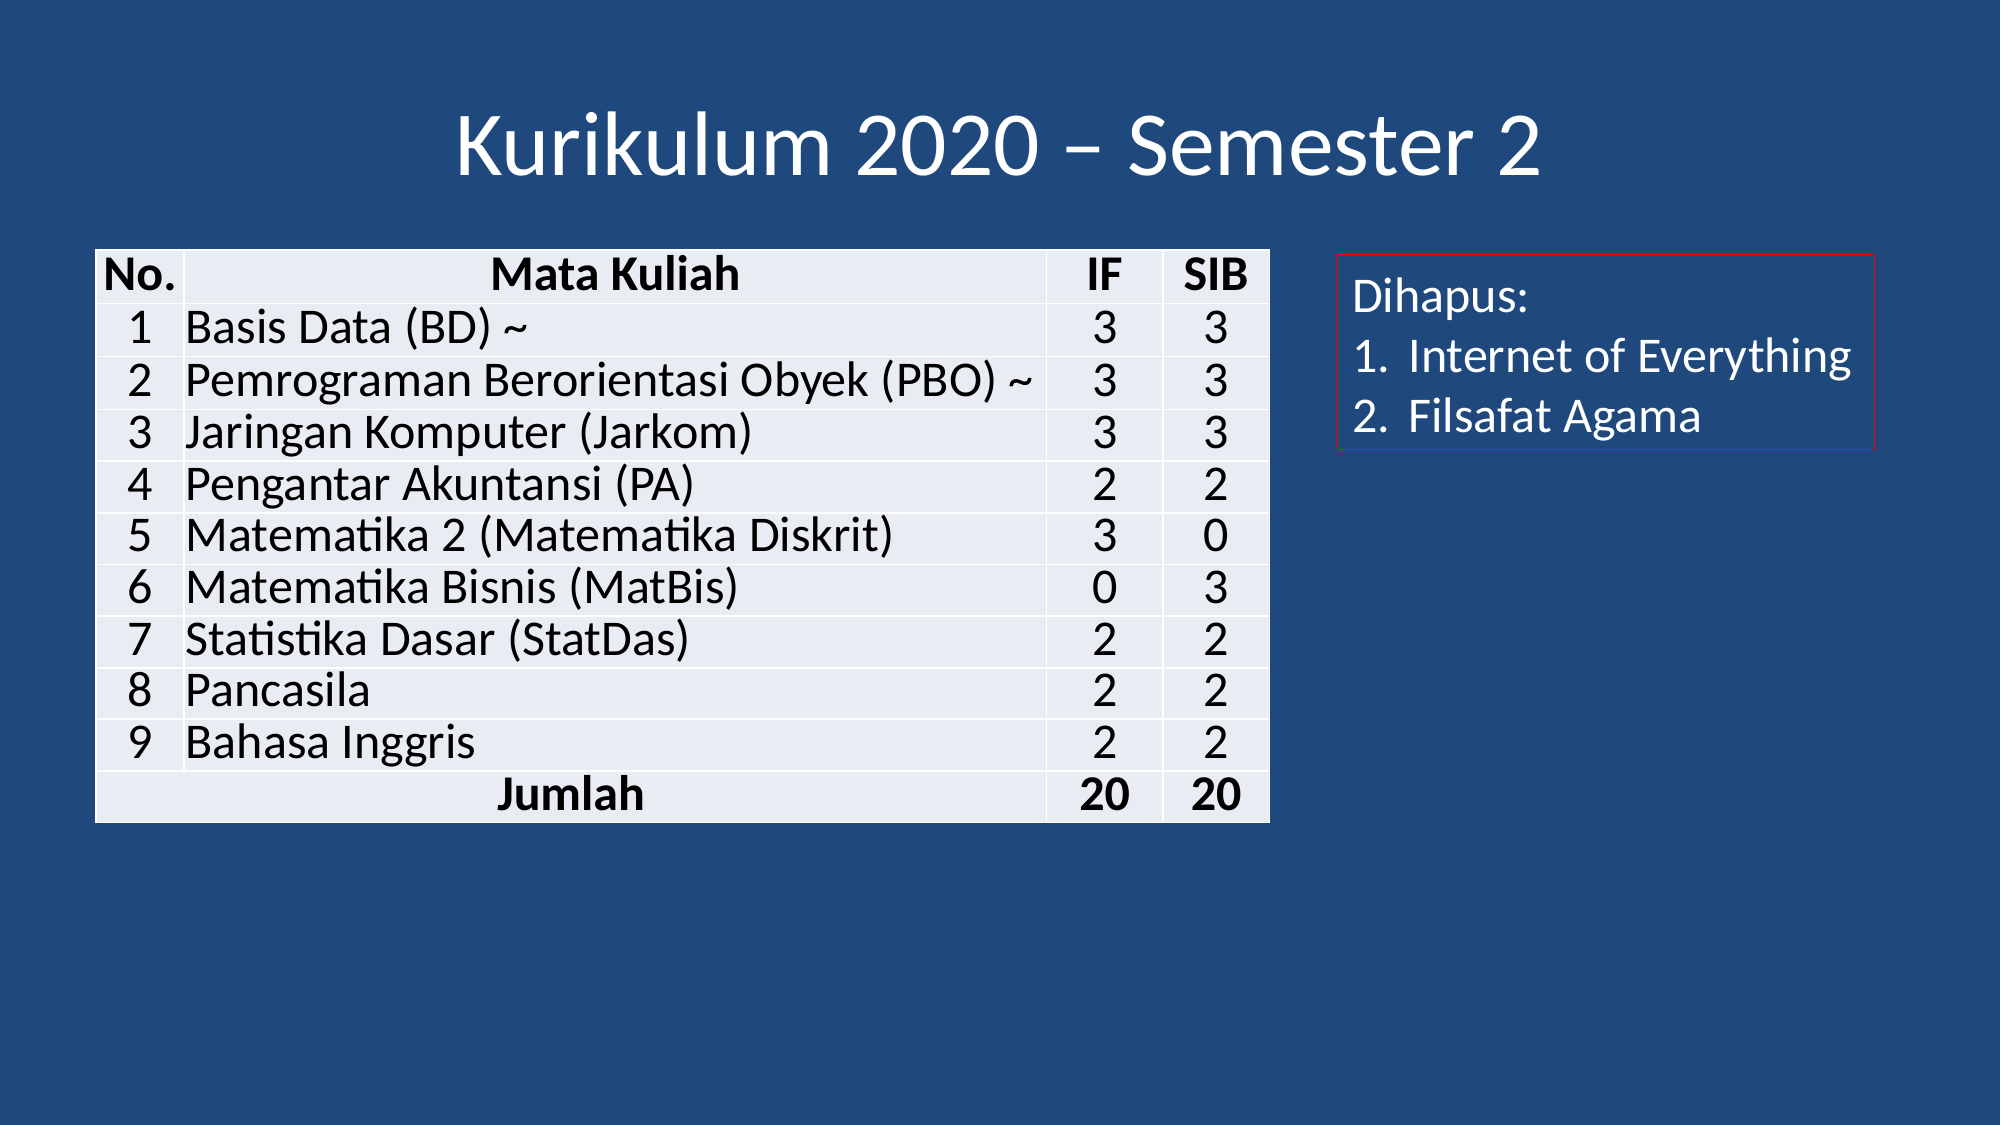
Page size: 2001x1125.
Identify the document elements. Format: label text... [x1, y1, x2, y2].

table_cell 20 [1164, 772, 1269, 822]
table_header IF [1047, 251, 1162, 303]
table_cell 20 [1047, 772, 1162, 822]
table_cell 3 [97, 410, 183, 460]
table_cell 0 [1164, 514, 1269, 564]
table_cell Matematika Bisnis (MatBis) [185, 565, 1046, 615]
table_cell Pemrograman Berorientasi Obyek (PBO) ~ [185, 357, 1046, 409]
table_cell 3 [1164, 357, 1269, 409]
table_cell 9 [97, 720, 183, 770]
table_cell 2 [1164, 462, 1269, 512]
table_cell 2 [1164, 669, 1269, 718]
table_cell 1 [97, 304, 183, 356]
table_cell 2 [1047, 462, 1162, 512]
table_cell 3 [1047, 410, 1162, 460]
title Kurikulum 2020 – Semester 2 [99, 45, 1900, 233]
table_cell Jaringan Komputer (Jarkom) [185, 410, 1046, 460]
table_cell 2 [1164, 720, 1269, 770]
table_cell Pancasila [185, 669, 1046, 718]
table_cell 6 [97, 565, 183, 615]
table_cell 4 [97, 462, 183, 512]
table_cell 2 [1047, 669, 1162, 718]
table_cell 2 [97, 357, 183, 409]
table_cell 7 [97, 617, 183, 667]
table_header Mata Kuliah [185, 251, 1046, 303]
table_cell Matematika 2 (Matematika Diskrit) [185, 514, 1046, 564]
table_cell Pengantar Akuntansi (PA) [185, 462, 1046, 512]
table_cell 3 [1047, 514, 1162, 564]
table_cell 0 [1047, 565, 1162, 615]
text_box Dihapus: Internet of Everything Filsafat Agama [1337, 254, 1875, 450]
table_header No. [97, 251, 183, 303]
table_cell Jumlah [97, 772, 1046, 822]
table_cell 5 [97, 514, 183, 564]
table_cell 3 [1164, 304, 1269, 356]
table_cell 3 [1164, 410, 1269, 460]
table_cell 2 [1164, 617, 1269, 667]
table_cell Bahasa Inggris [185, 720, 1046, 770]
table_header SIB [1164, 251, 1269, 303]
table_cell 2 [1047, 720, 1162, 770]
table_cell 3 [1164, 565, 1269, 615]
table_cell 3 [1047, 357, 1162, 409]
table_cell 8 [97, 669, 183, 718]
table_cell Statistika Dasar (StatDas) [185, 617, 1046, 667]
table_cell Basis Data (BD) ~ [185, 304, 1046, 356]
table_cell 2 [1047, 617, 1162, 667]
table_cell 3 [1047, 304, 1162, 356]
